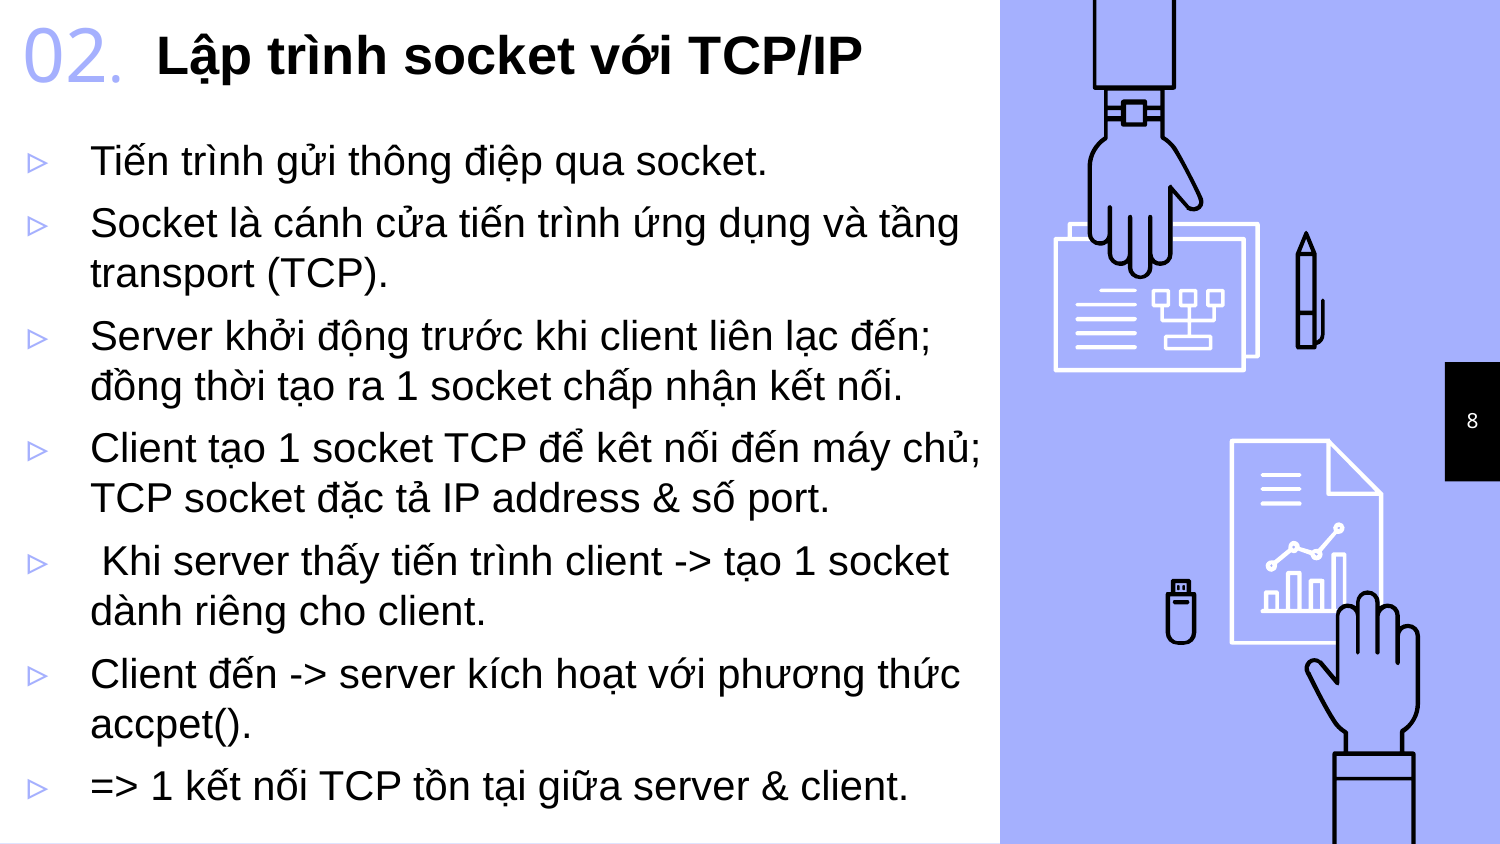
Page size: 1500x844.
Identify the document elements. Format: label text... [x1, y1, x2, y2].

list Tiến trình gửi thông điệp qua socket. Socket là cánh cửa tiến trình ứng dụng và tầng transport (TCP). Server khởi động trước khi client liên lạc đến; đồng thời tạo ra 1 socket chấp nhận kết nối. Client tạo 1 socket TCP để kêt nối đến máy chủ; TCP socket đặc tả IP address & số port. Khi server thấy tiến trình client -> tạo 1 socket dành riêng cho client. Client đến -> server kích hoạt với phương thức accpet(). => 1 kết nối TCP tồn tại giữa server & client. [0, 118, 1000, 844]
text_box 02. [7, 0, 169, 105]
text_box Lập trình socket với TCP/IP [141, 12, 902, 93]
slide_number 8 [1444, 362, 1500, 482]
